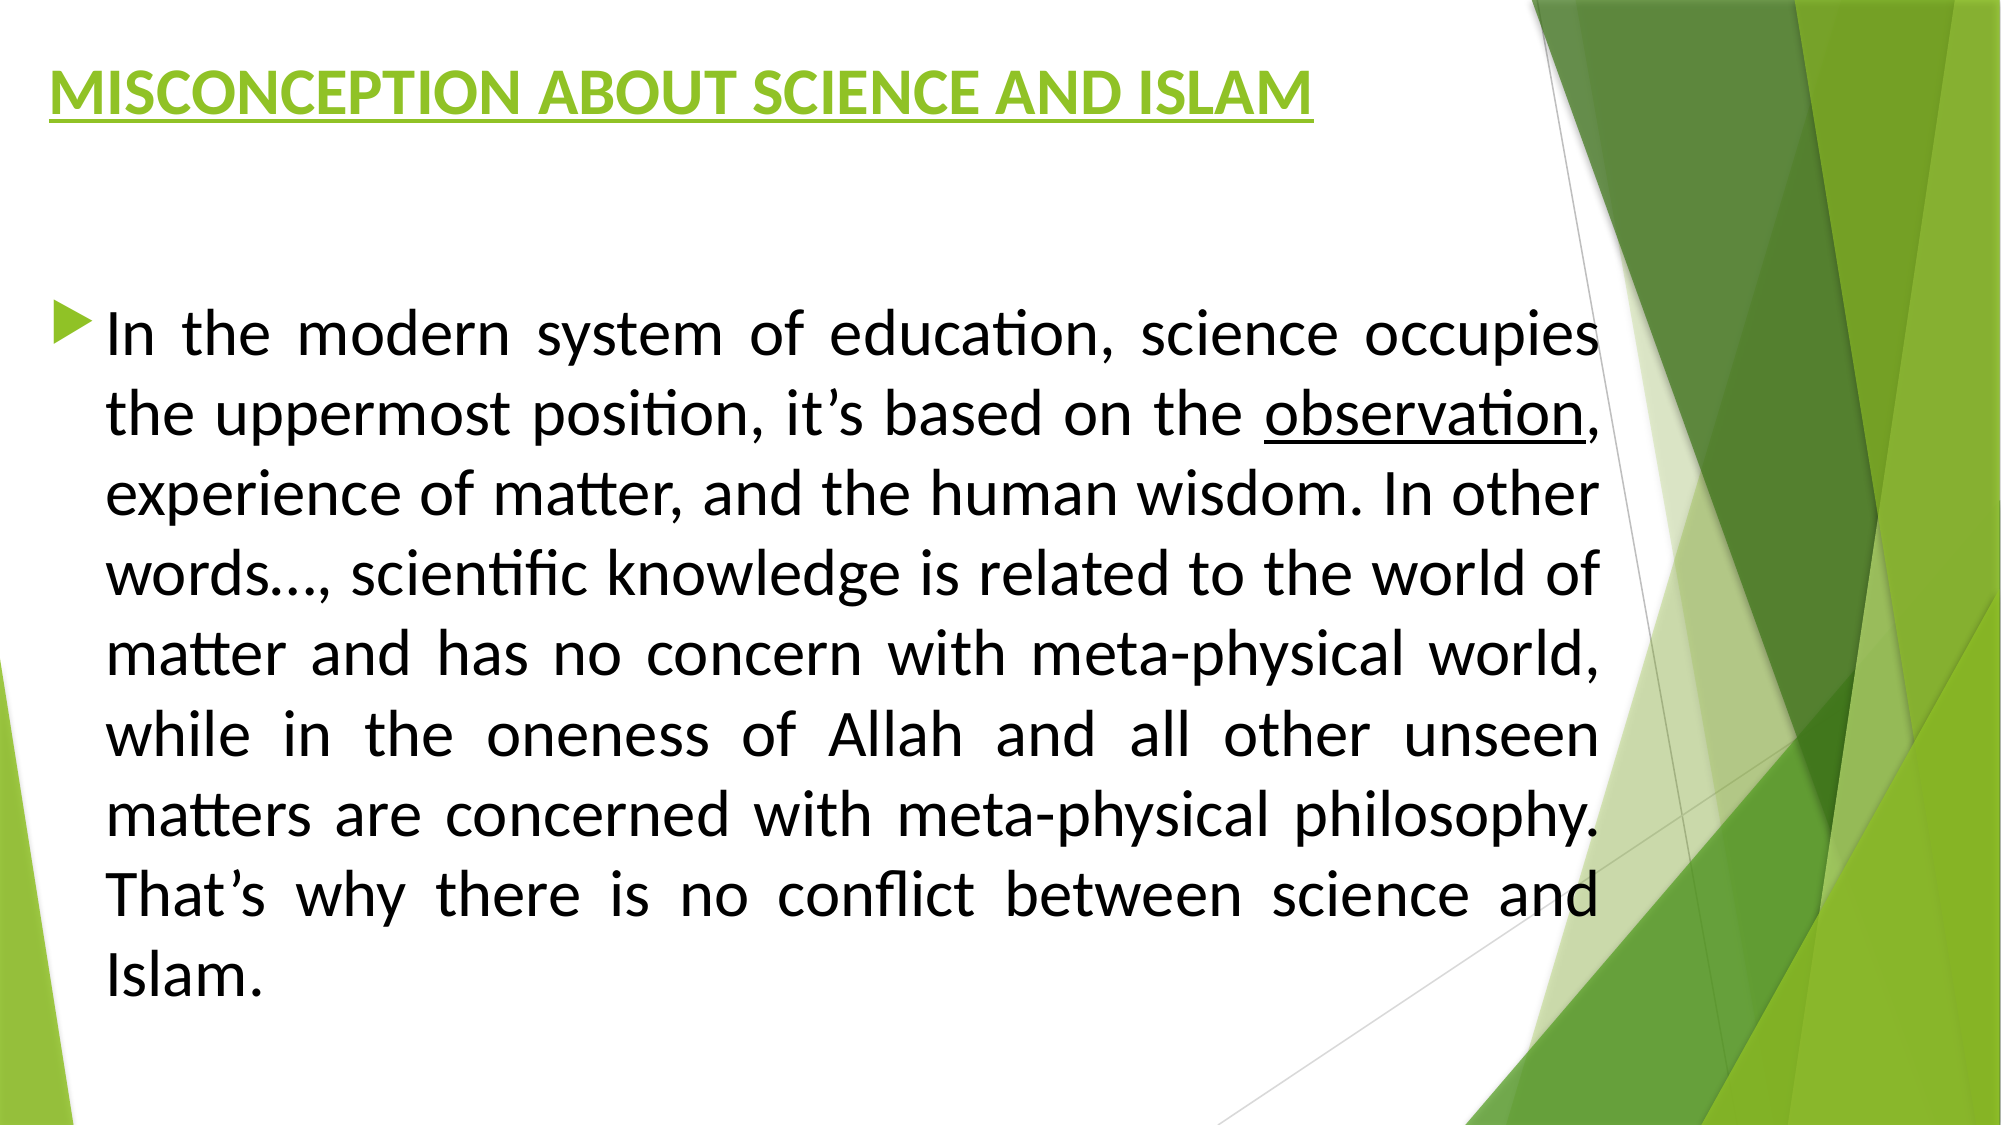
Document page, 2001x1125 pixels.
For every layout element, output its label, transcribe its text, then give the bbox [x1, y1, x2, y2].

title MISCONCEPTION ABOUT SCIENCE AND ISLAM [33, 40, 1522, 215]
list In the modern system of education, science occupies the uppermost position, it’s based on the observation, experience of matter, and the human wisdom. In other words…, scientific knowledge is related to the world of matter and has no concern with meta-physical world, while in the oneness of Allah and all other unseen matters are concerned with meta-physical philosophy. That’s why there is no conflict between science and Islam. [33, 215, 1618, 1022]
